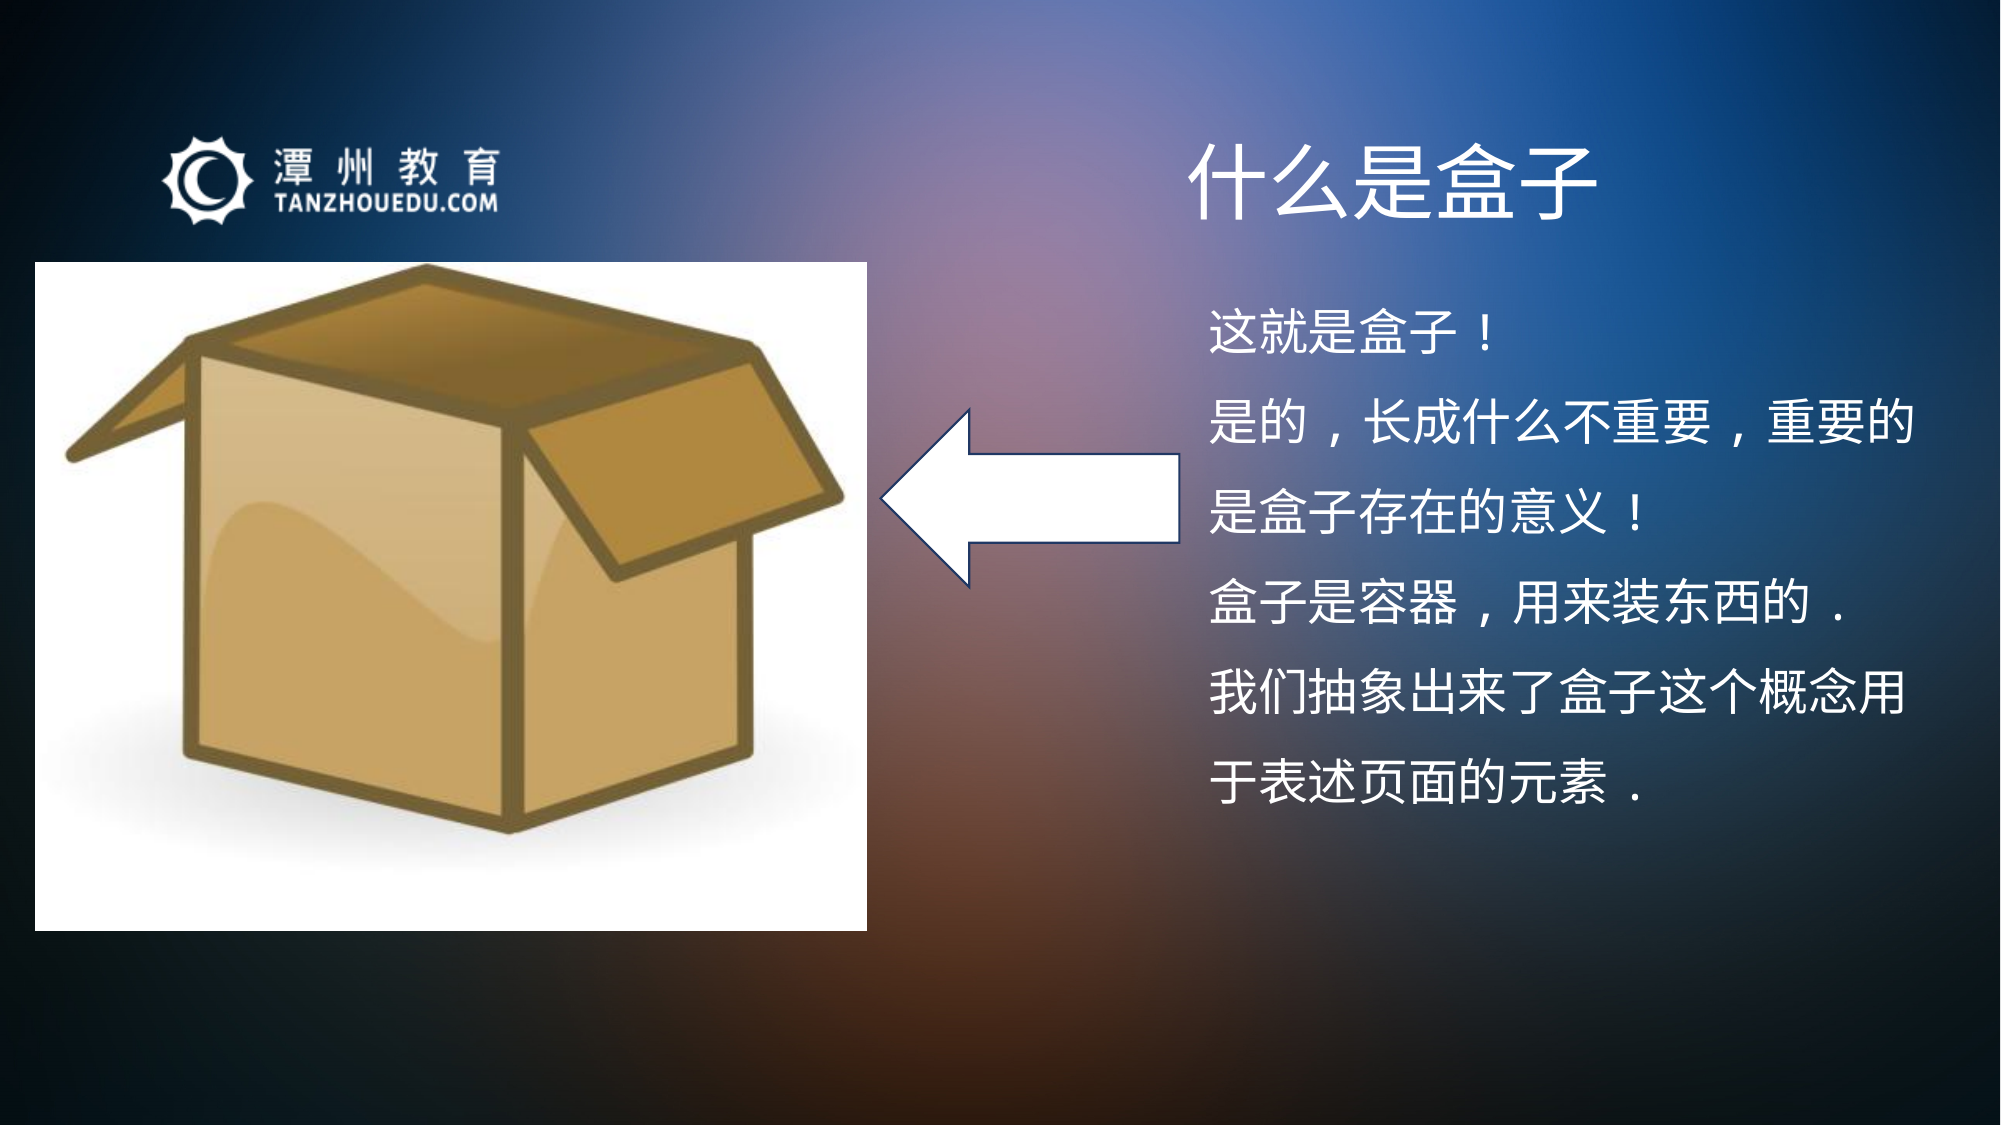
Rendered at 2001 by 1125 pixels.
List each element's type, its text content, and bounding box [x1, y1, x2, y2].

text_box [879, 407, 1181, 590]
text_box 什么是盒子 [974, 122, 1812, 238]
text_box 这就是盒子! 是的,长成什么不重要,重要的是盒子存在的意义! 盒子是容器,用来装东西的. 我们抽象出来了盒子这个概念用于表述页面的元素. [1193, 262, 1932, 818]
picture [0, 0, 2001, 1125]
